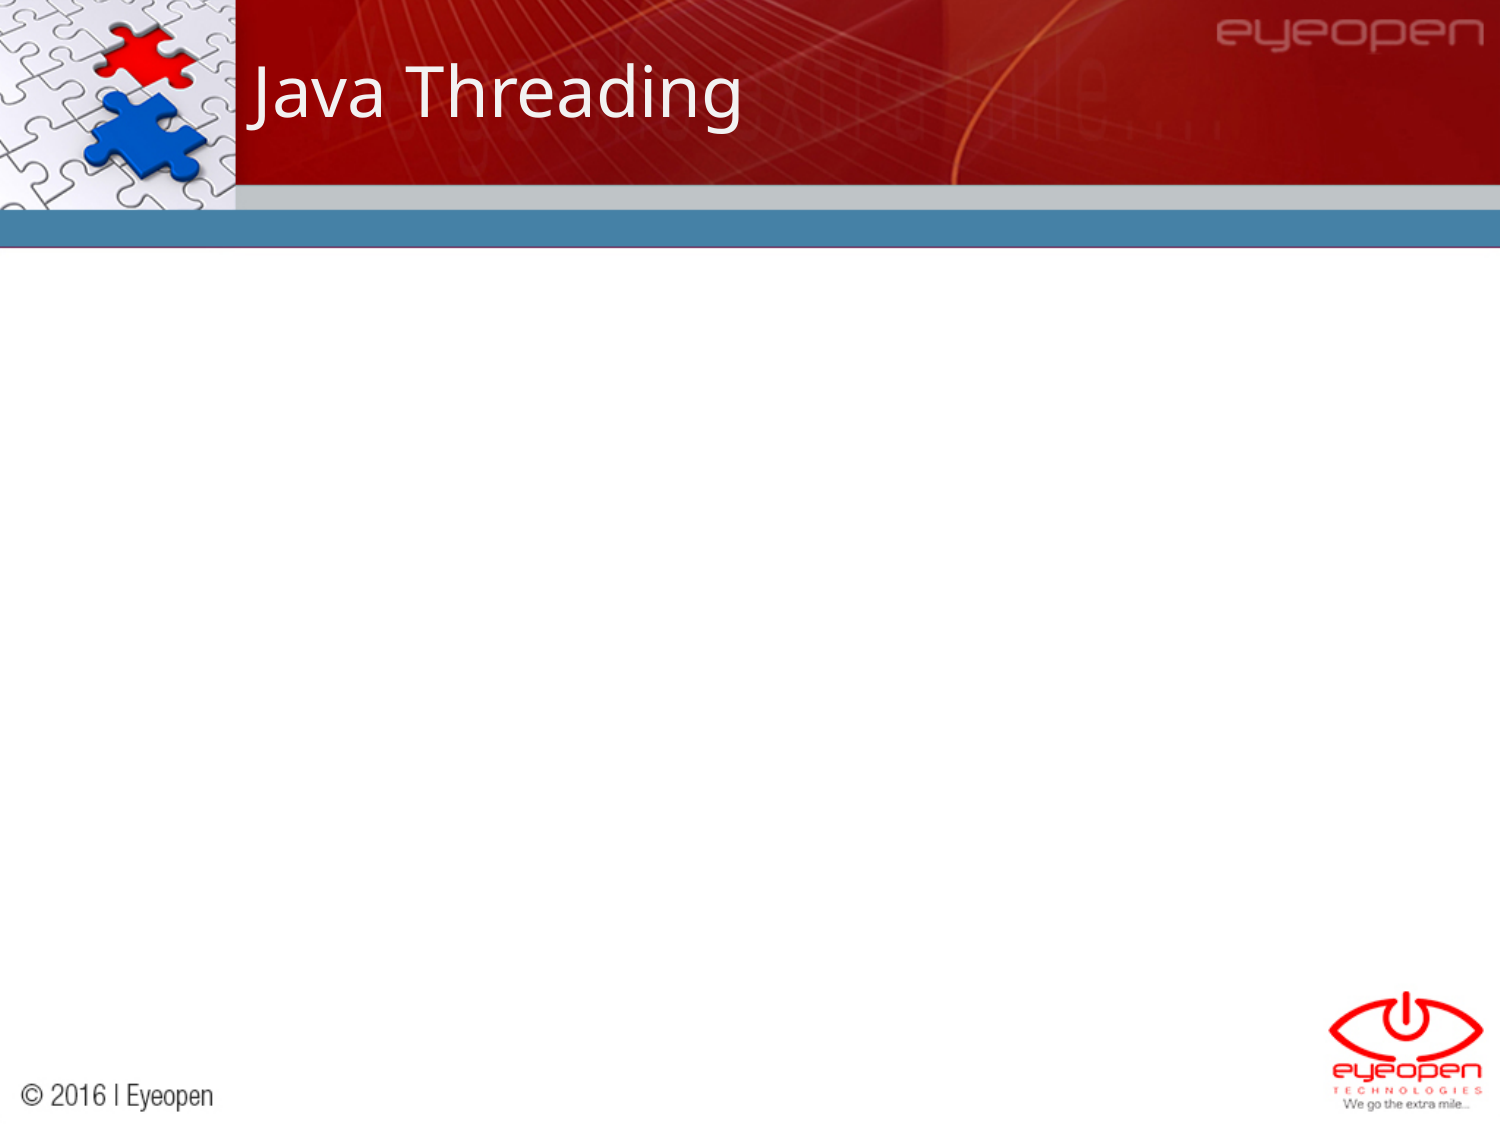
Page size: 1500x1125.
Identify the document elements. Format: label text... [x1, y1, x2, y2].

picture [0, 0, 1500, 1125]
title Java Threading [237, 2, 1500, 188]
